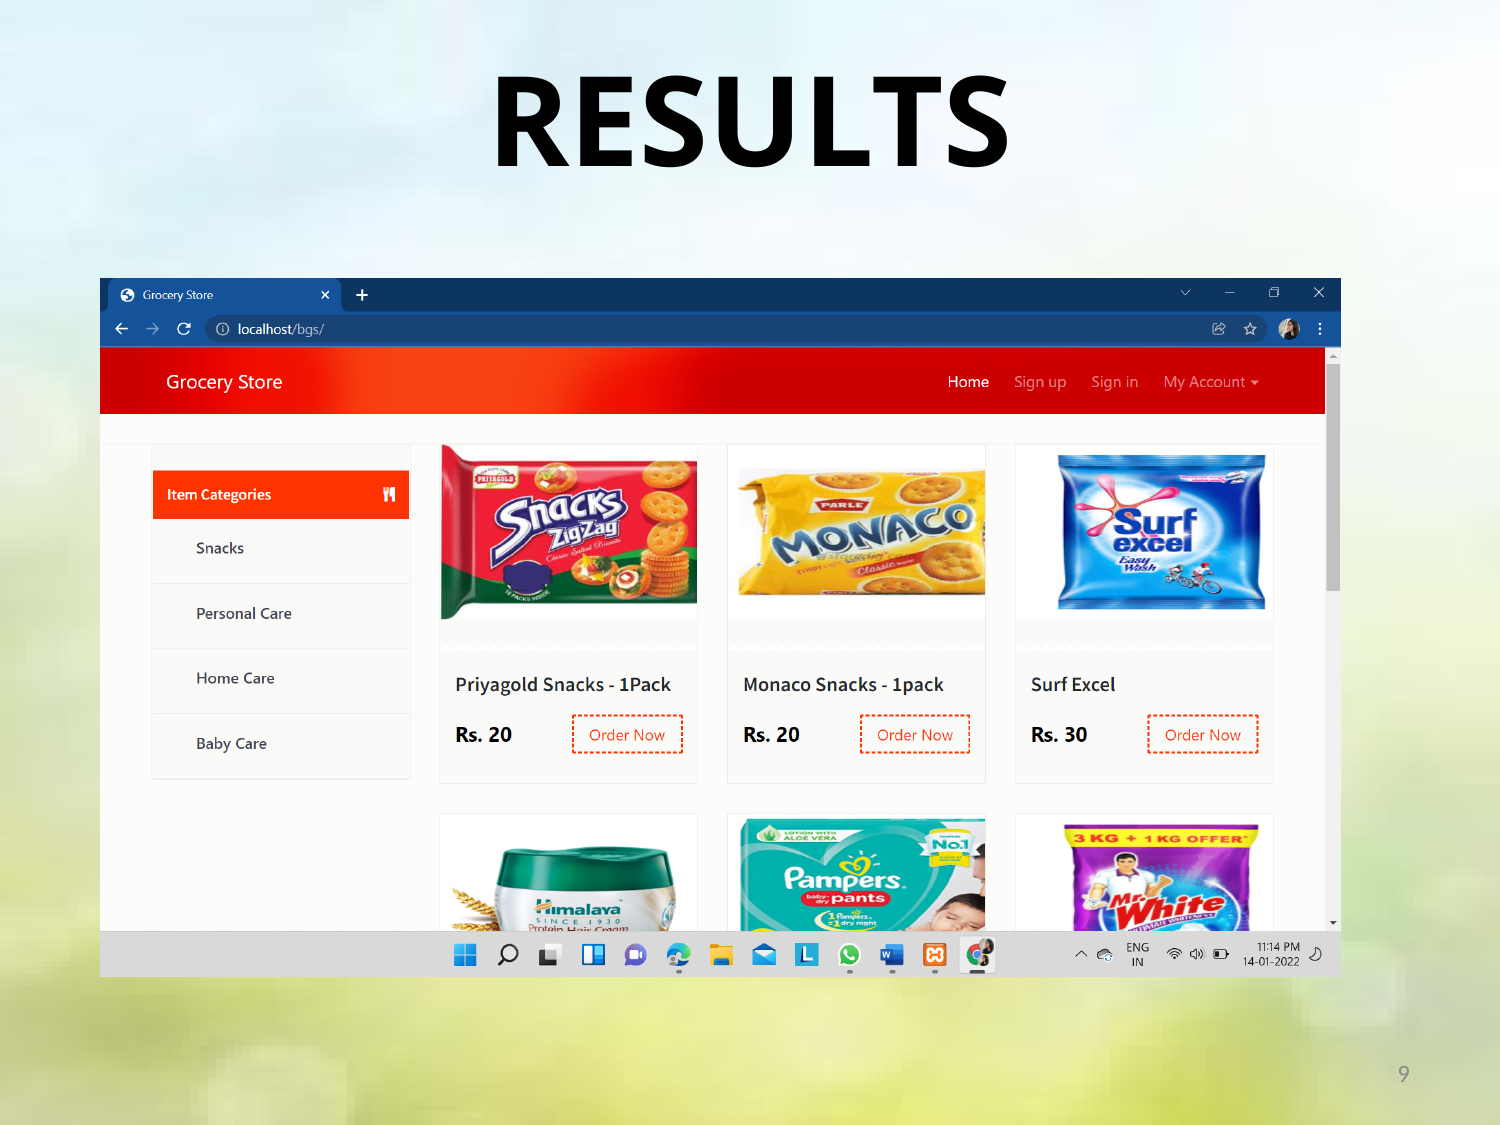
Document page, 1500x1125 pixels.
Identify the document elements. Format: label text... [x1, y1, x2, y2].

title RESULTS [75, 0, 1425, 233]
picture [0, 0, 1500, 1125]
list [100, 278, 1341, 977]
slide_number 9 [1074, 1042, 1425, 1103]
